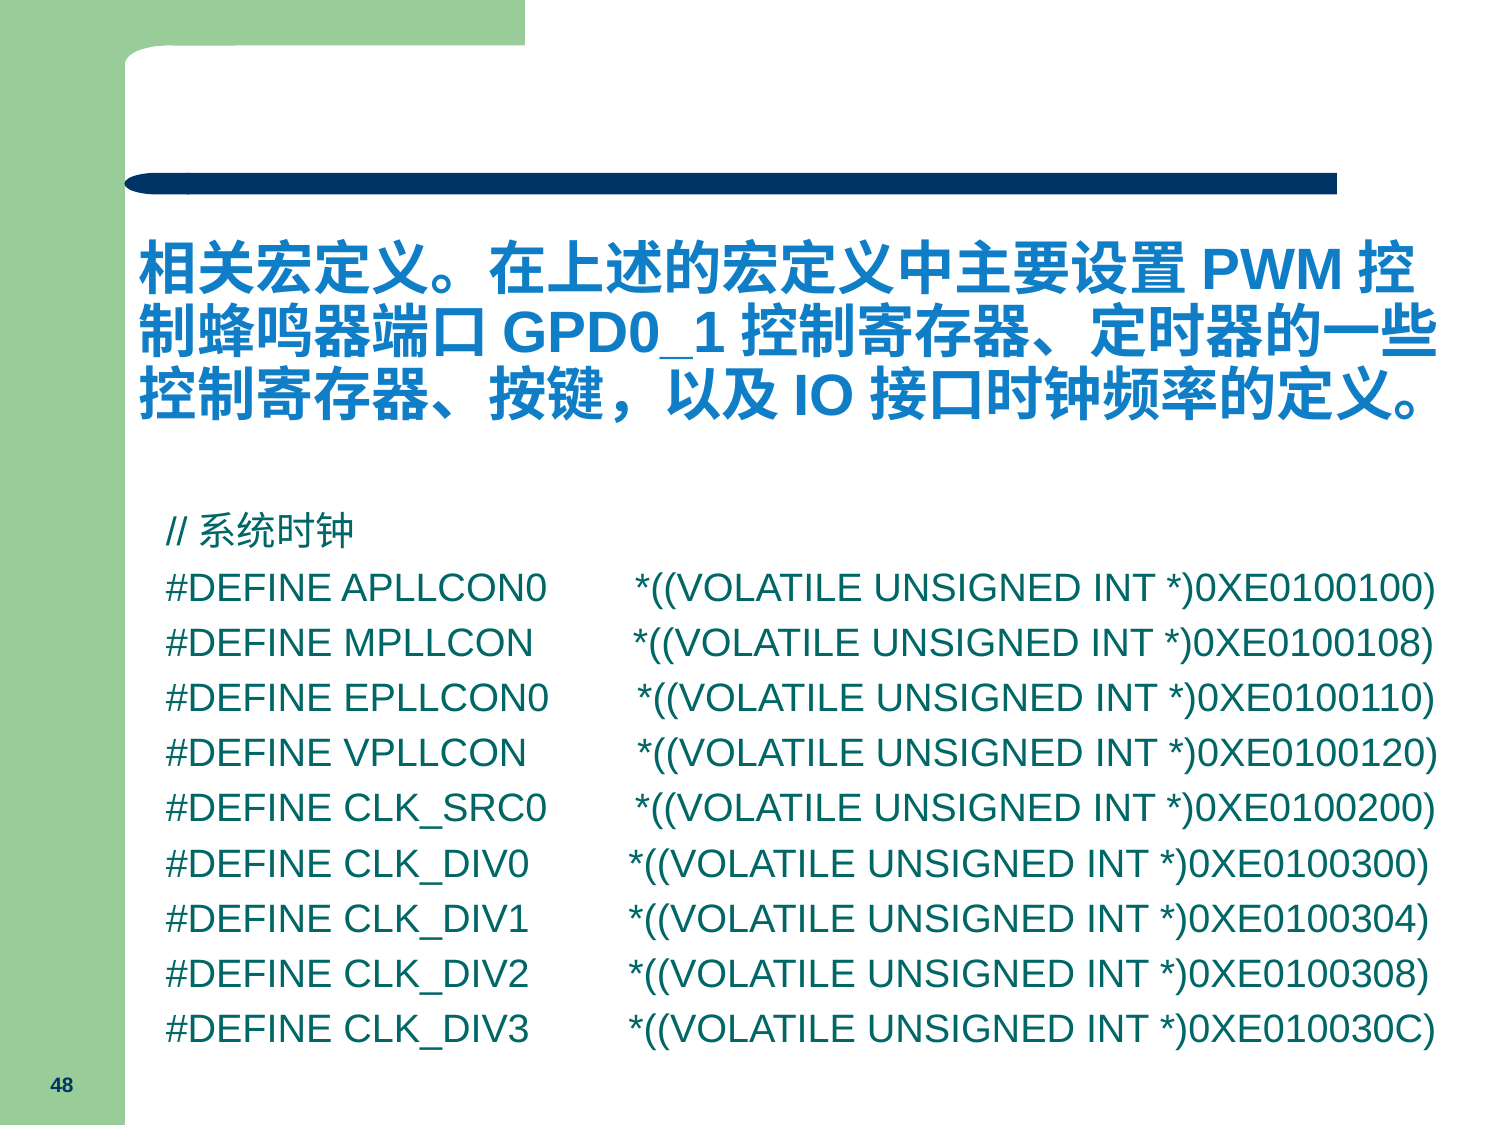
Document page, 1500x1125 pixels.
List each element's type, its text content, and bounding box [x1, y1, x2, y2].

slide_number 48 [13, 1023, 111, 1105]
list 相关宏定义。在上述的宏定义中主要设置PWM控制蜂鸣器端口GPD0_1控制寄存器、定时器的一些控制寄存器、按键，以及IO接口时钟频率的定义。 [123, 231, 1474, 457]
text_box //系统时钟 #define APLLCON0 *((volatile unsigned int *)0xE0100100) #define MPLLCON *((volatile unsigned int *)0xE0100108) #define EPLLCON0 *((volatile unsigned int *)0xE0100110) #define VPLLCON *((volatile unsigned int *)0xE0100120) #define CLK_SRC0 *((volatile unsigned int *)0xE0100200) #define CLK_DIV0 *((volatile unsigned int *)0xE0100300) #define CLK_DIV1 *((volatile unsigned int *)0xE0100304) #define CLK_DIV2 *((volatile unsigned int *)0xE0100308) #define CLK_DIV3 *((volatile unsigned int *)0xE010030C) [151, 504, 1500, 1059]
